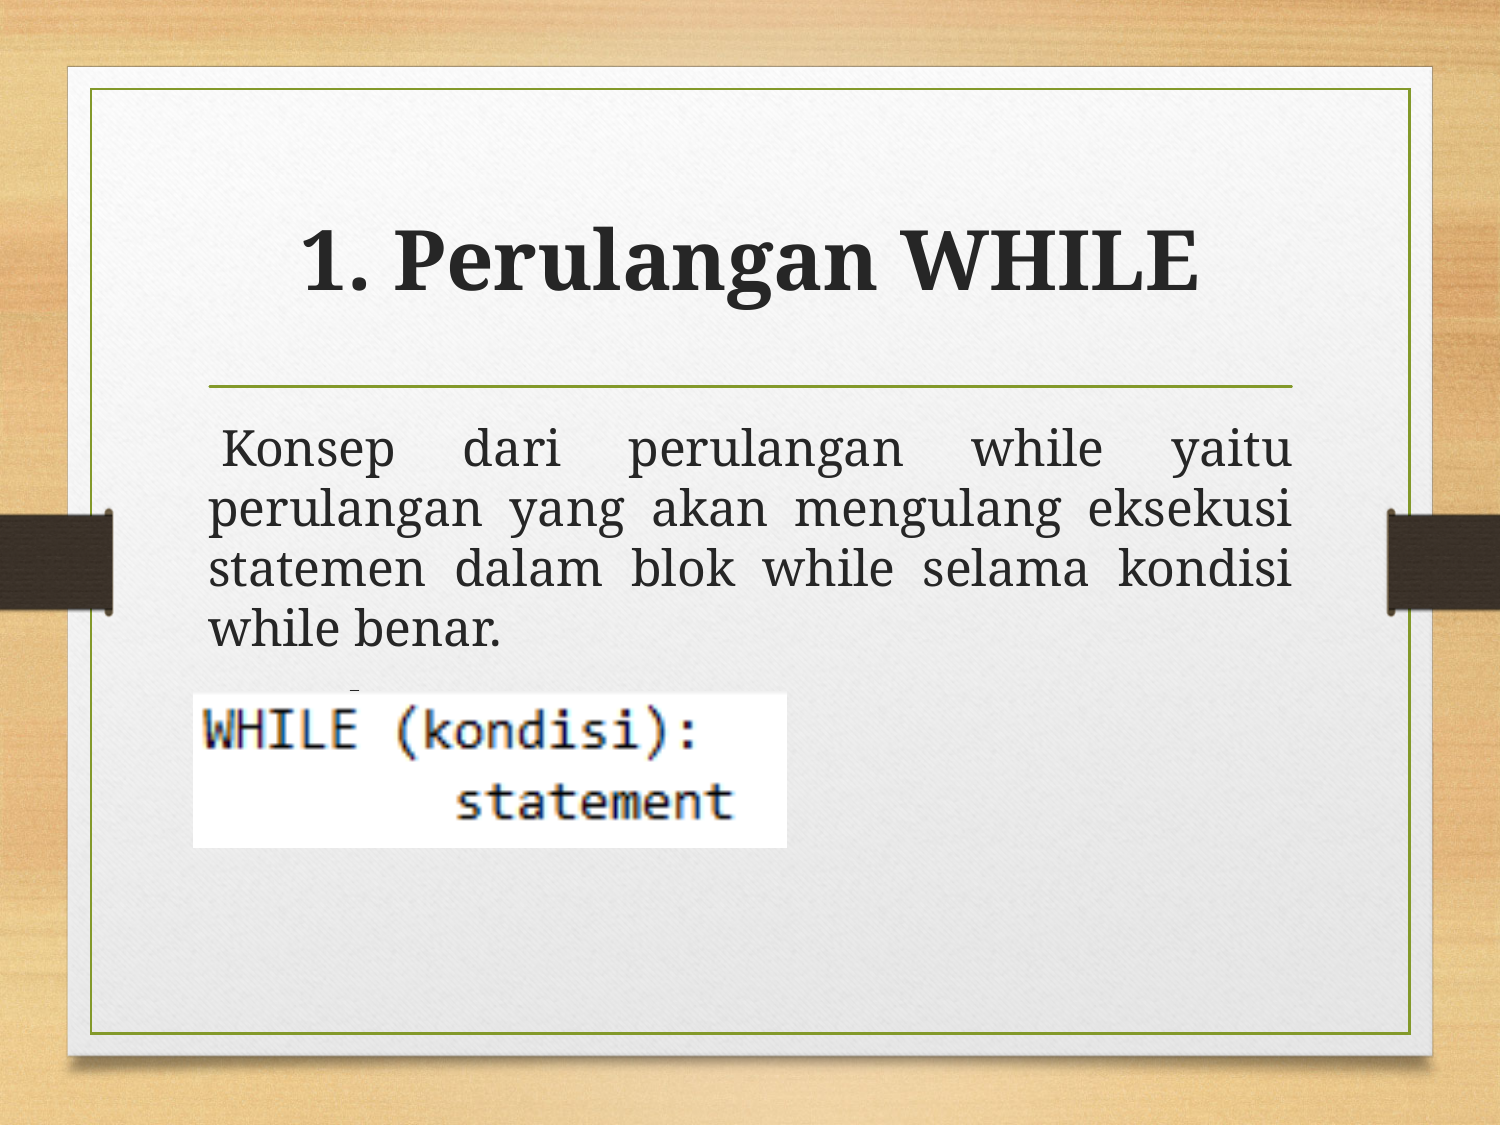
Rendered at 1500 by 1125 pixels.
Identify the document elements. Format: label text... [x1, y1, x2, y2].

picture [0, 0, 1500, 1125]
title 1. Perulangan WHILE [193, 150, 1309, 365]
list Konsep dari perulangan while yaitu perulangan yang akan mengulang eksekusi statemen dalam blok while selama kondisi while benar. Bentuk Umum : [193, 408, 1309, 974]
